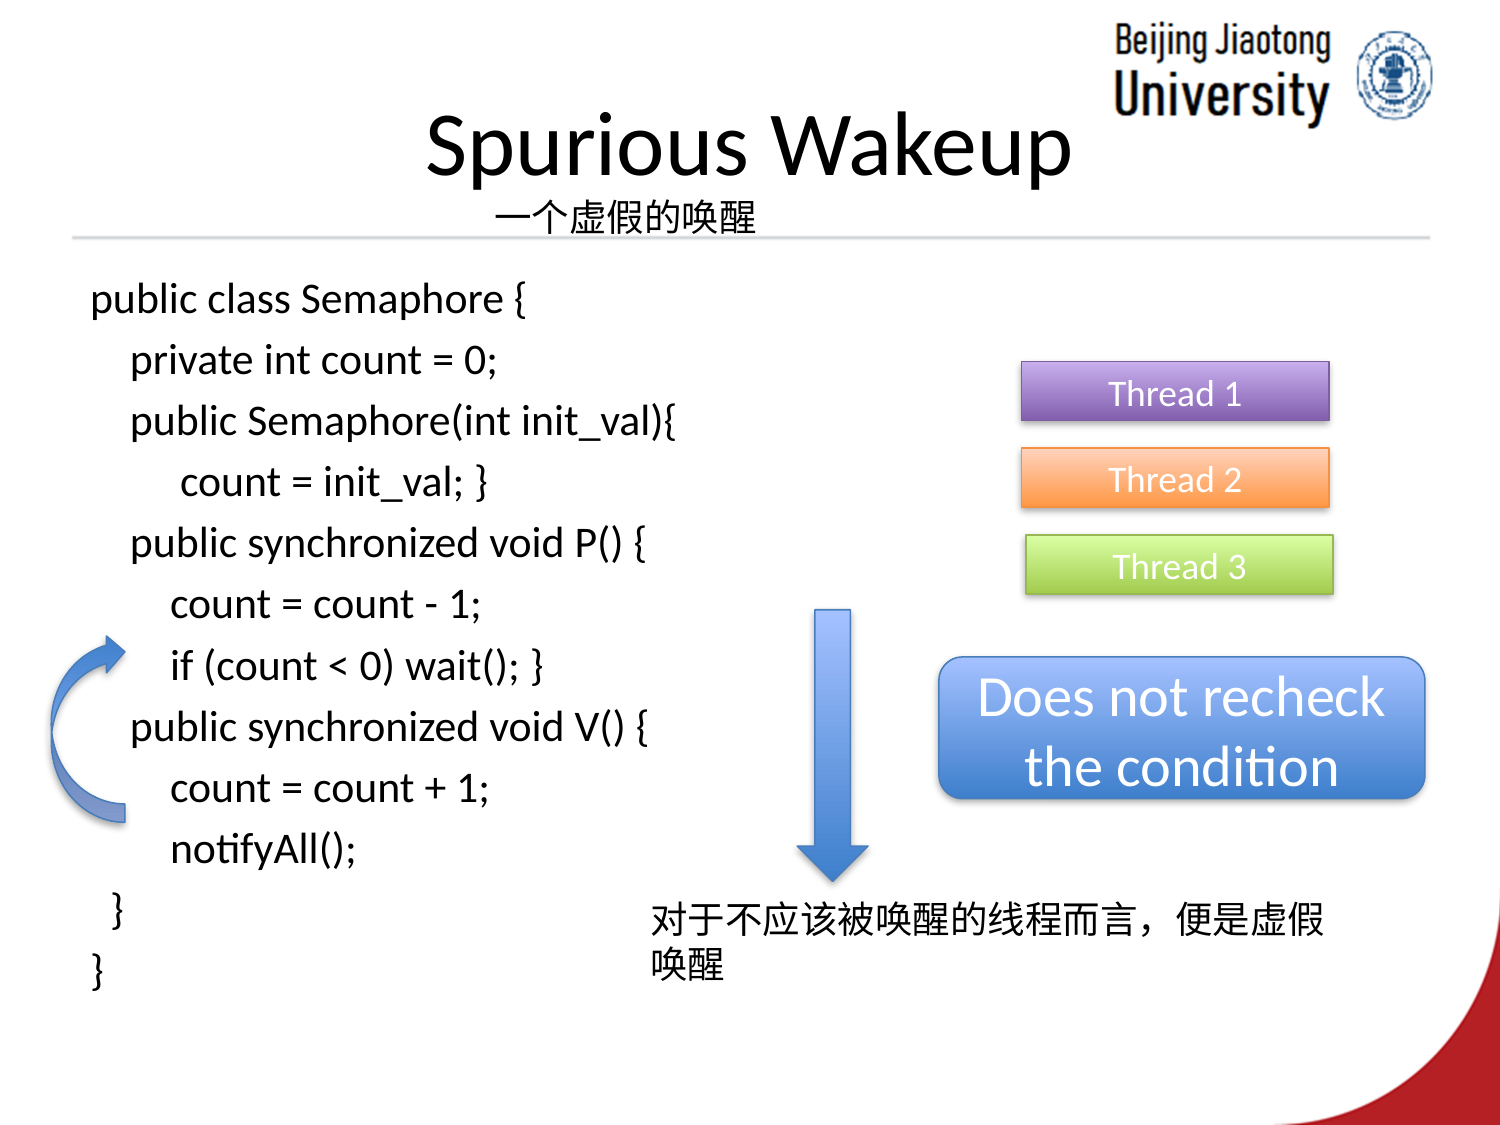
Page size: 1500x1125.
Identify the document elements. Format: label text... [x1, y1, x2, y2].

title Spurious Wakeup [75, 45, 1425, 233]
text_box Thread 2 [1021, 447, 1330, 508]
text_box Thread 3 [1025, 534, 1334, 595]
text_box [796, 608, 869, 882]
text_box 一个虚假的唤醒 [479, 186, 1022, 247]
text_box Thread 1 [1021, 361, 1330, 421]
text_box Does not recheck the condition [938, 656, 1426, 800]
list public class Semaphore { private int count = 0; public Semaphore(int init_val){ count = init_val; } public synchronized void P() { count = count - 1; if (count < 0) wait(); } public synchronized void V() { count = count + 1; notifyAll(); } } [75, 262, 998, 1005]
picture [0, 0, 1500, 1125]
text_box 对于不应该被唤醒的线程而言，便是虚假唤醒 [635, 888, 1353, 994]
text_box [50, 635, 126, 824]
